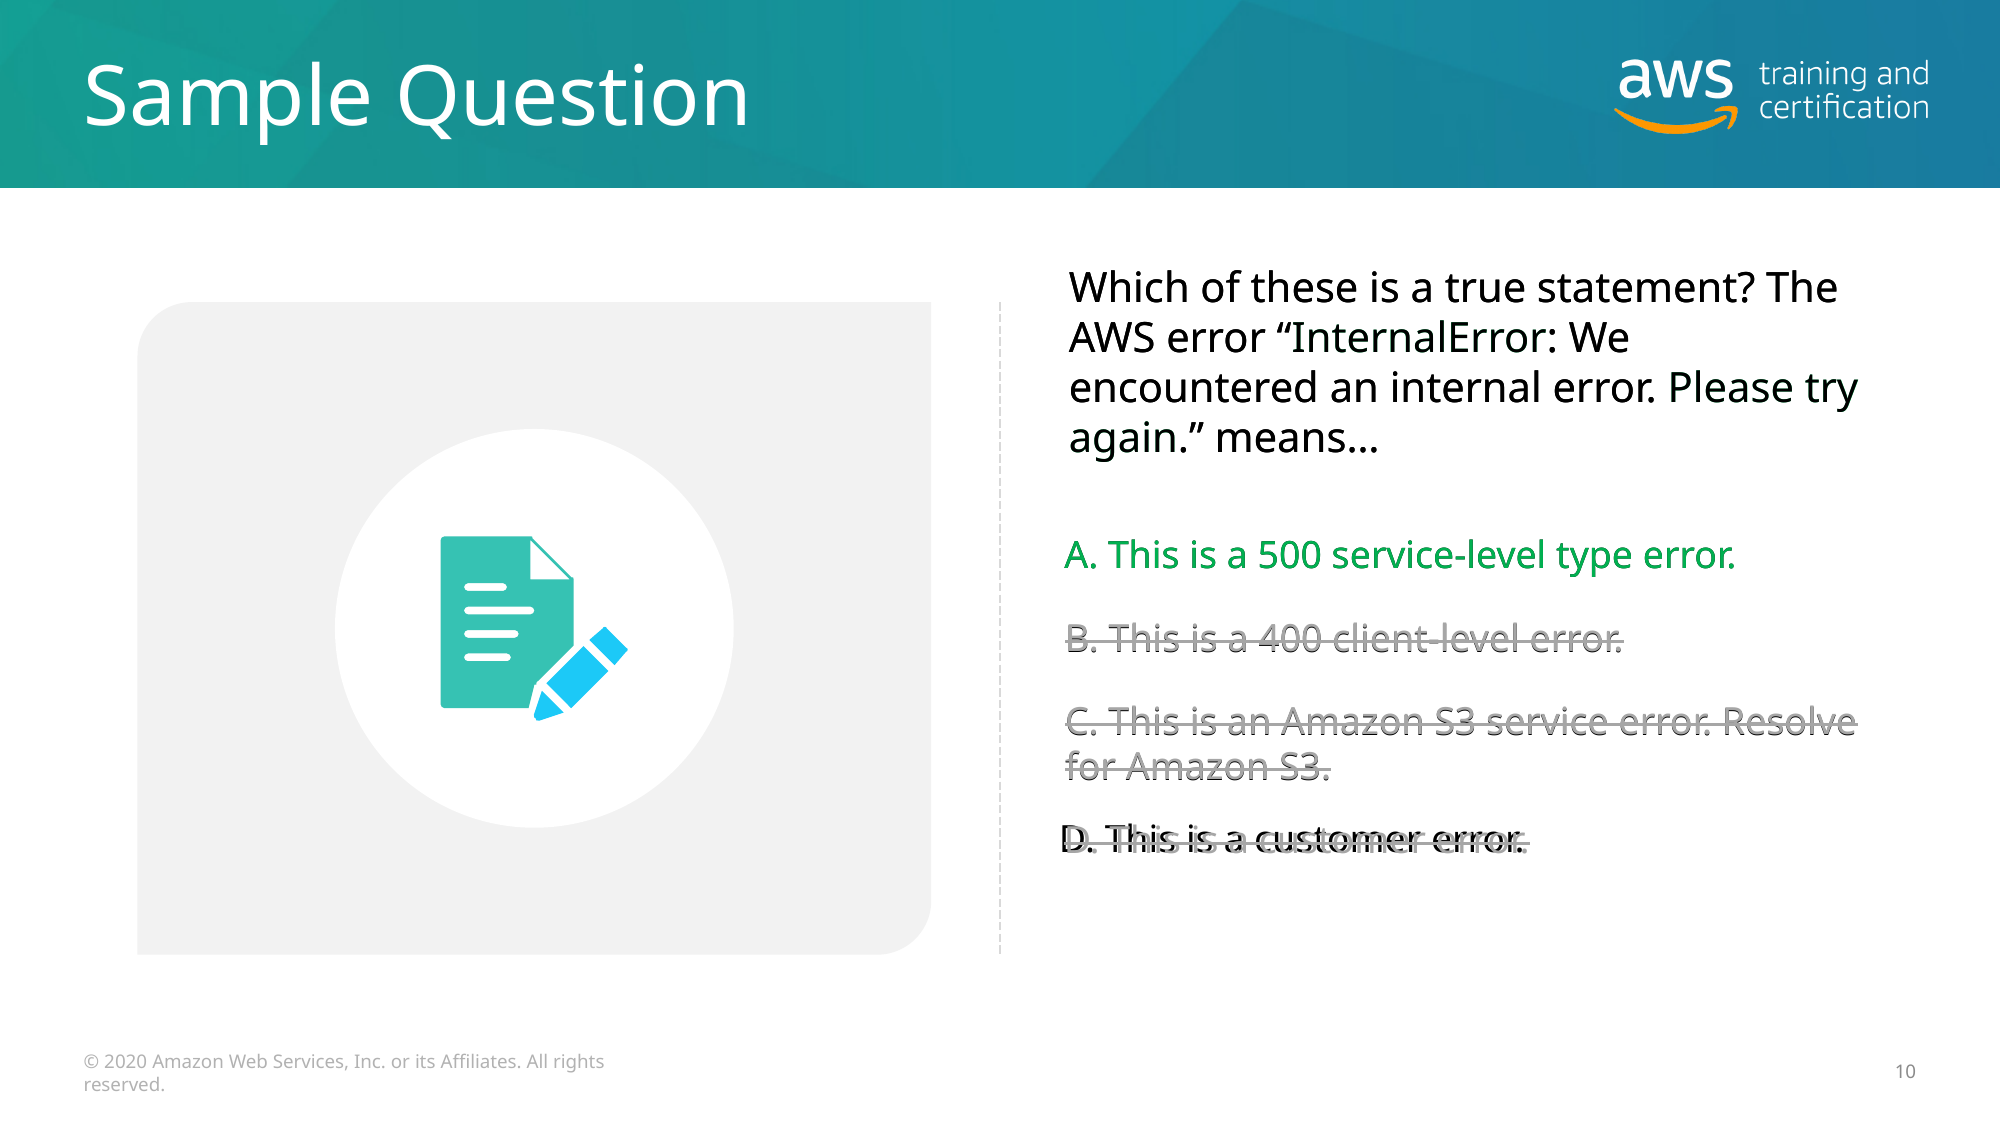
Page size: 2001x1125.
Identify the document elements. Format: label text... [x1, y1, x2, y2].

text_box [136, 301, 933, 956]
text_box A. This is a 500 service-level type error. [1064, 531, 1858, 577]
text_box B. This is a 400 client-level error. [1064, 614, 1868, 660]
text_box C. This is an Amazon S3 service error. Resolve for Amazon S3. [1064, 696, 1868, 787]
title Sample Question [68, 59, 1551, 138]
text_box [333, 427, 735, 829]
picture [0, 0, 2000, 188]
text_box D. This is a customer error. [1048, 808, 1551, 869]
slide_number 10 [1481, 1042, 1932, 1103]
text_box D. This is a customer error. [1044, 807, 1540, 868]
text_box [440, 536, 629, 721]
footer © 2020 Amazon Web Services, Inc. or its Affiliates. All rights reserved. [68, 1042, 682, 1103]
text_box Which of these is a true statement? The AWS error “InternalError: We encountered an internal error. Please try again.” means… [1068, 260, 1863, 461]
